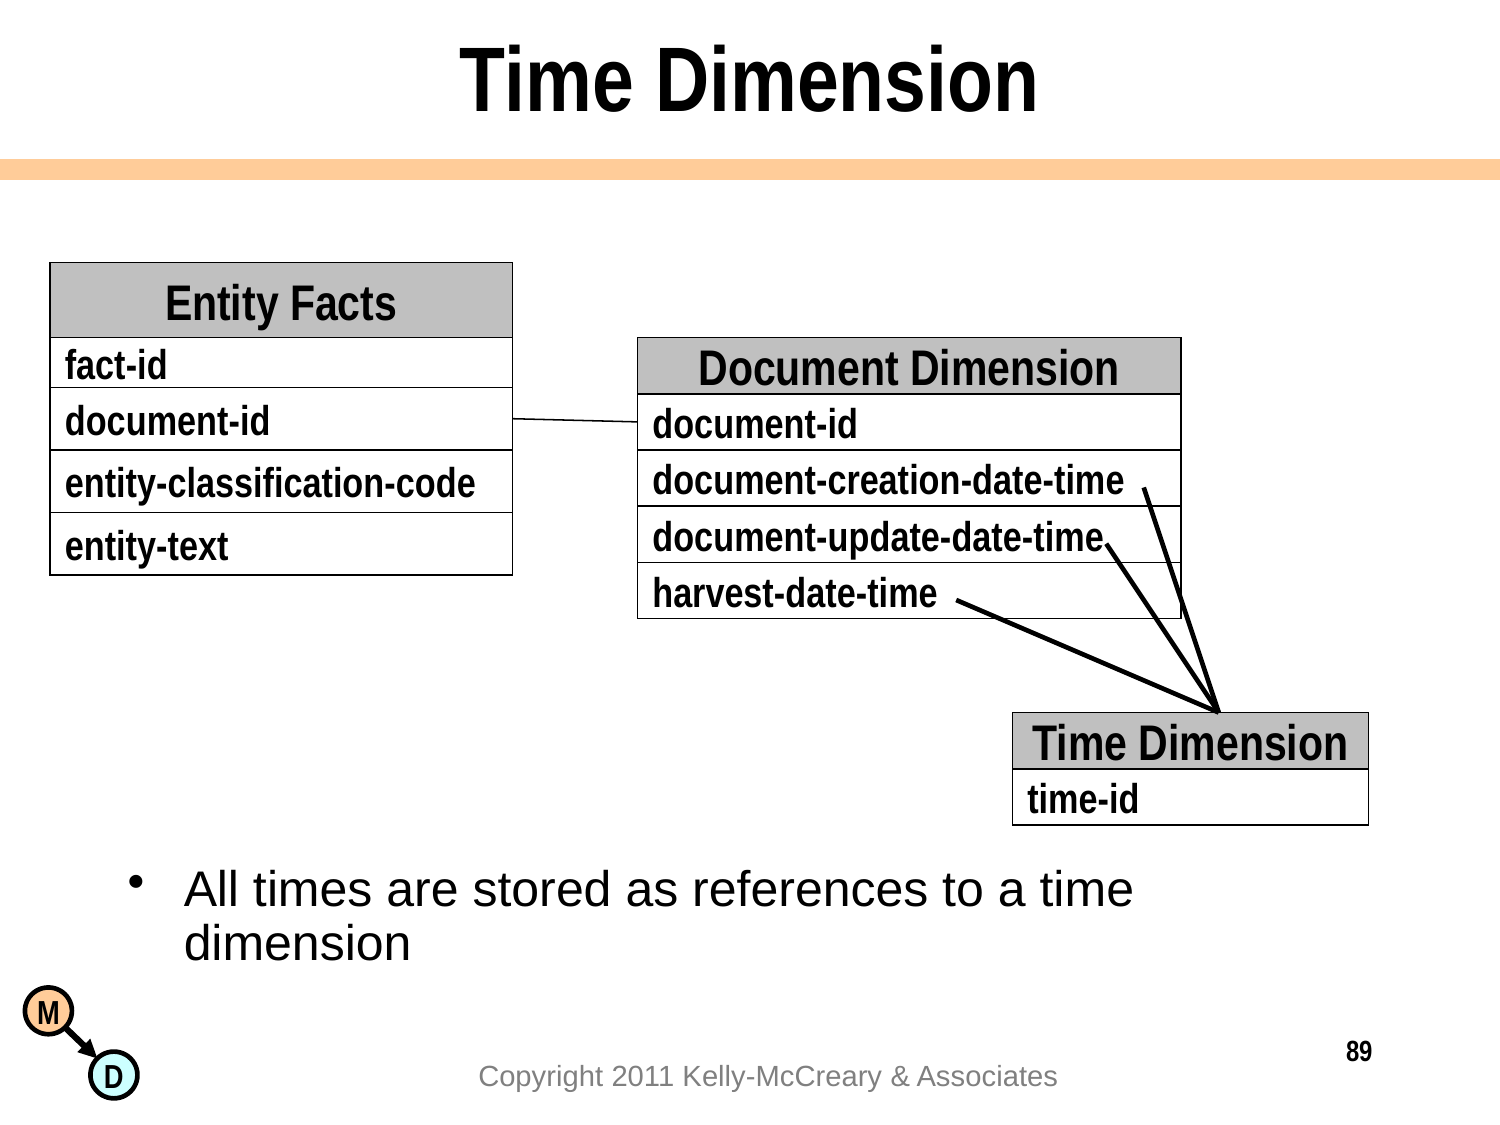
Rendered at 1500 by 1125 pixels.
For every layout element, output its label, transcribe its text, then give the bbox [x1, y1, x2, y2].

text_box Document Dimension [637, 337, 1182, 393]
text_box document-id [637, 393, 1182, 451]
text_box document-id [49, 387, 513, 449]
text_box Entity Facts [49, 262, 513, 337]
text_box document-update-date-time [637, 506, 1182, 563]
text_box Time Dimension [1012, 712, 1369, 768]
text_box document-creation-date-time [637, 451, 1182, 506]
text_box fact-id [49, 337, 513, 387]
footer Copyright 2011 Kelly-McCreary & Associates [424, 1049, 1113, 1125]
text_box time-id [1012, 768, 1369, 826]
text_box entity-classification-code [49, 449, 513, 512]
slide_number [112, 1025, 425, 1100]
text_box harvest-date-time [637, 563, 1182, 619]
slide_number 89 [1237, 1024, 1388, 1101]
text_box entity-text [49, 512, 513, 575]
list All times are stored as references to a time dimension [112, 856, 1388, 935]
title Time Dimension [112, 0, 1388, 150]
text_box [512, 418, 638, 423]
